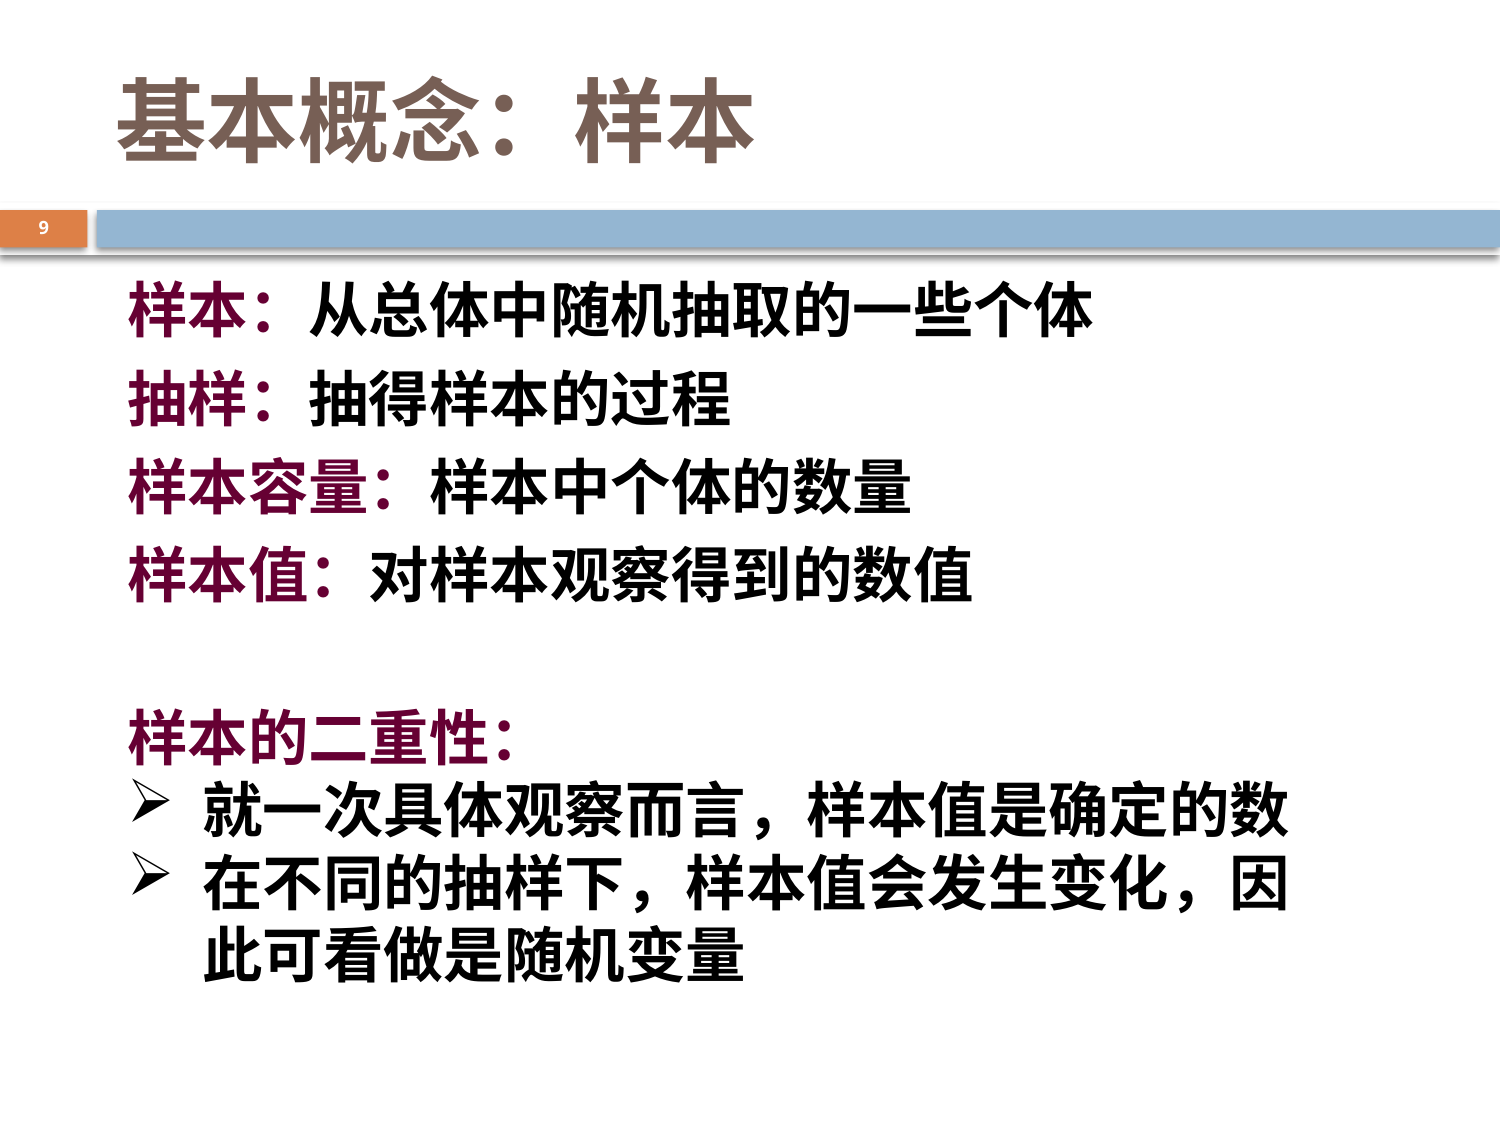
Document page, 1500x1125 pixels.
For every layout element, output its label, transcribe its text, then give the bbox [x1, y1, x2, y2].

text_box 样本：从总体中随机抽取的一些个体 抽样：抽得样本的过程 样本容量：样本中个体的数量 样本值：对样本观察得到的数值 [112, 279, 1363, 617]
text_box 样本的二重性： 就一次具体观察而言，样本值是确定的数 在不同的抽样下，样本值会发生变化，因此可看做是随机变量 [112, 692, 1350, 997]
slide_number 9 [0, 208, 88, 249]
title 基本概念：样本 [100, 37, 1438, 200]
